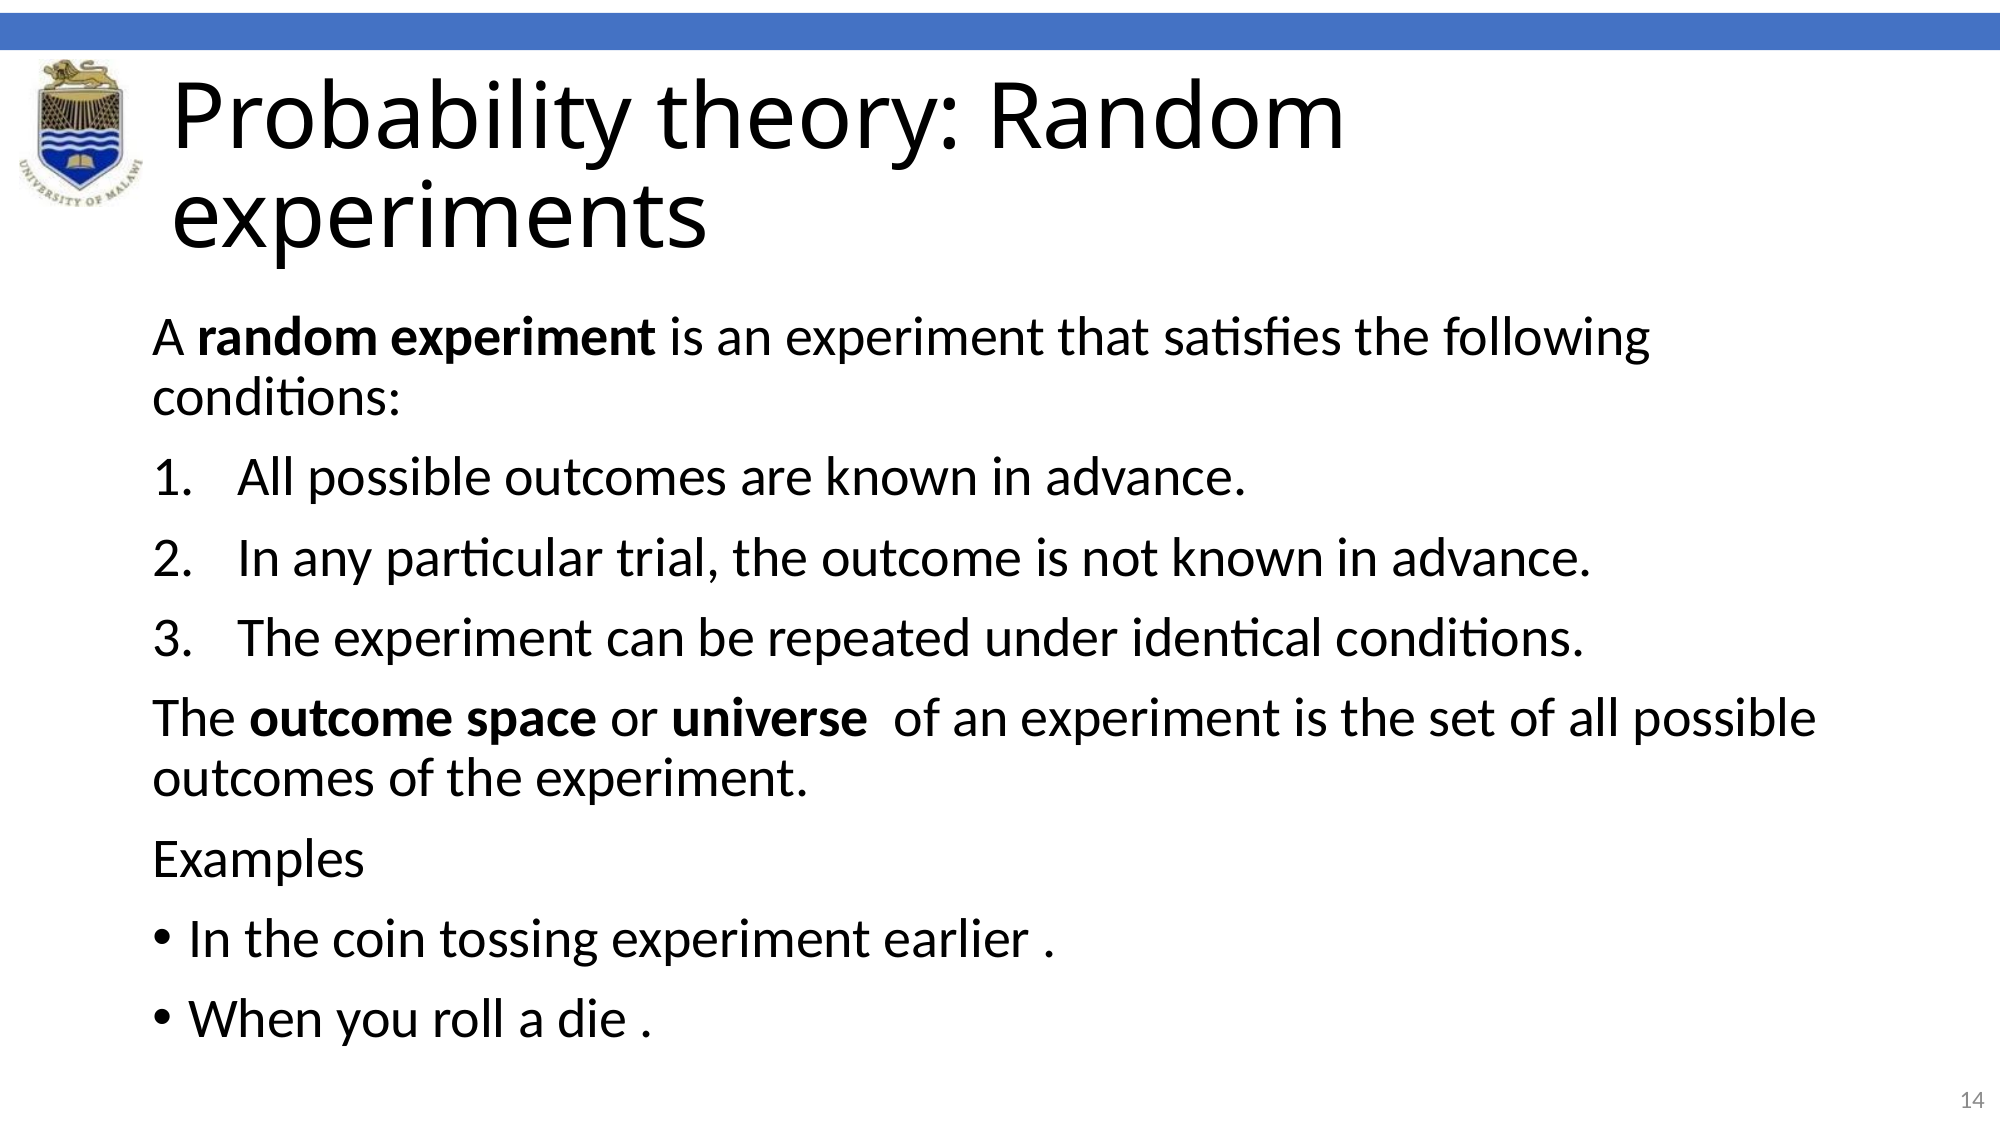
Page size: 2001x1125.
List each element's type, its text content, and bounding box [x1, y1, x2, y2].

picture [19, 59, 143, 207]
slide_number 14 [1550, 1073, 2000, 1125]
title Probability theory: Random experiments [155, 59, 1851, 278]
